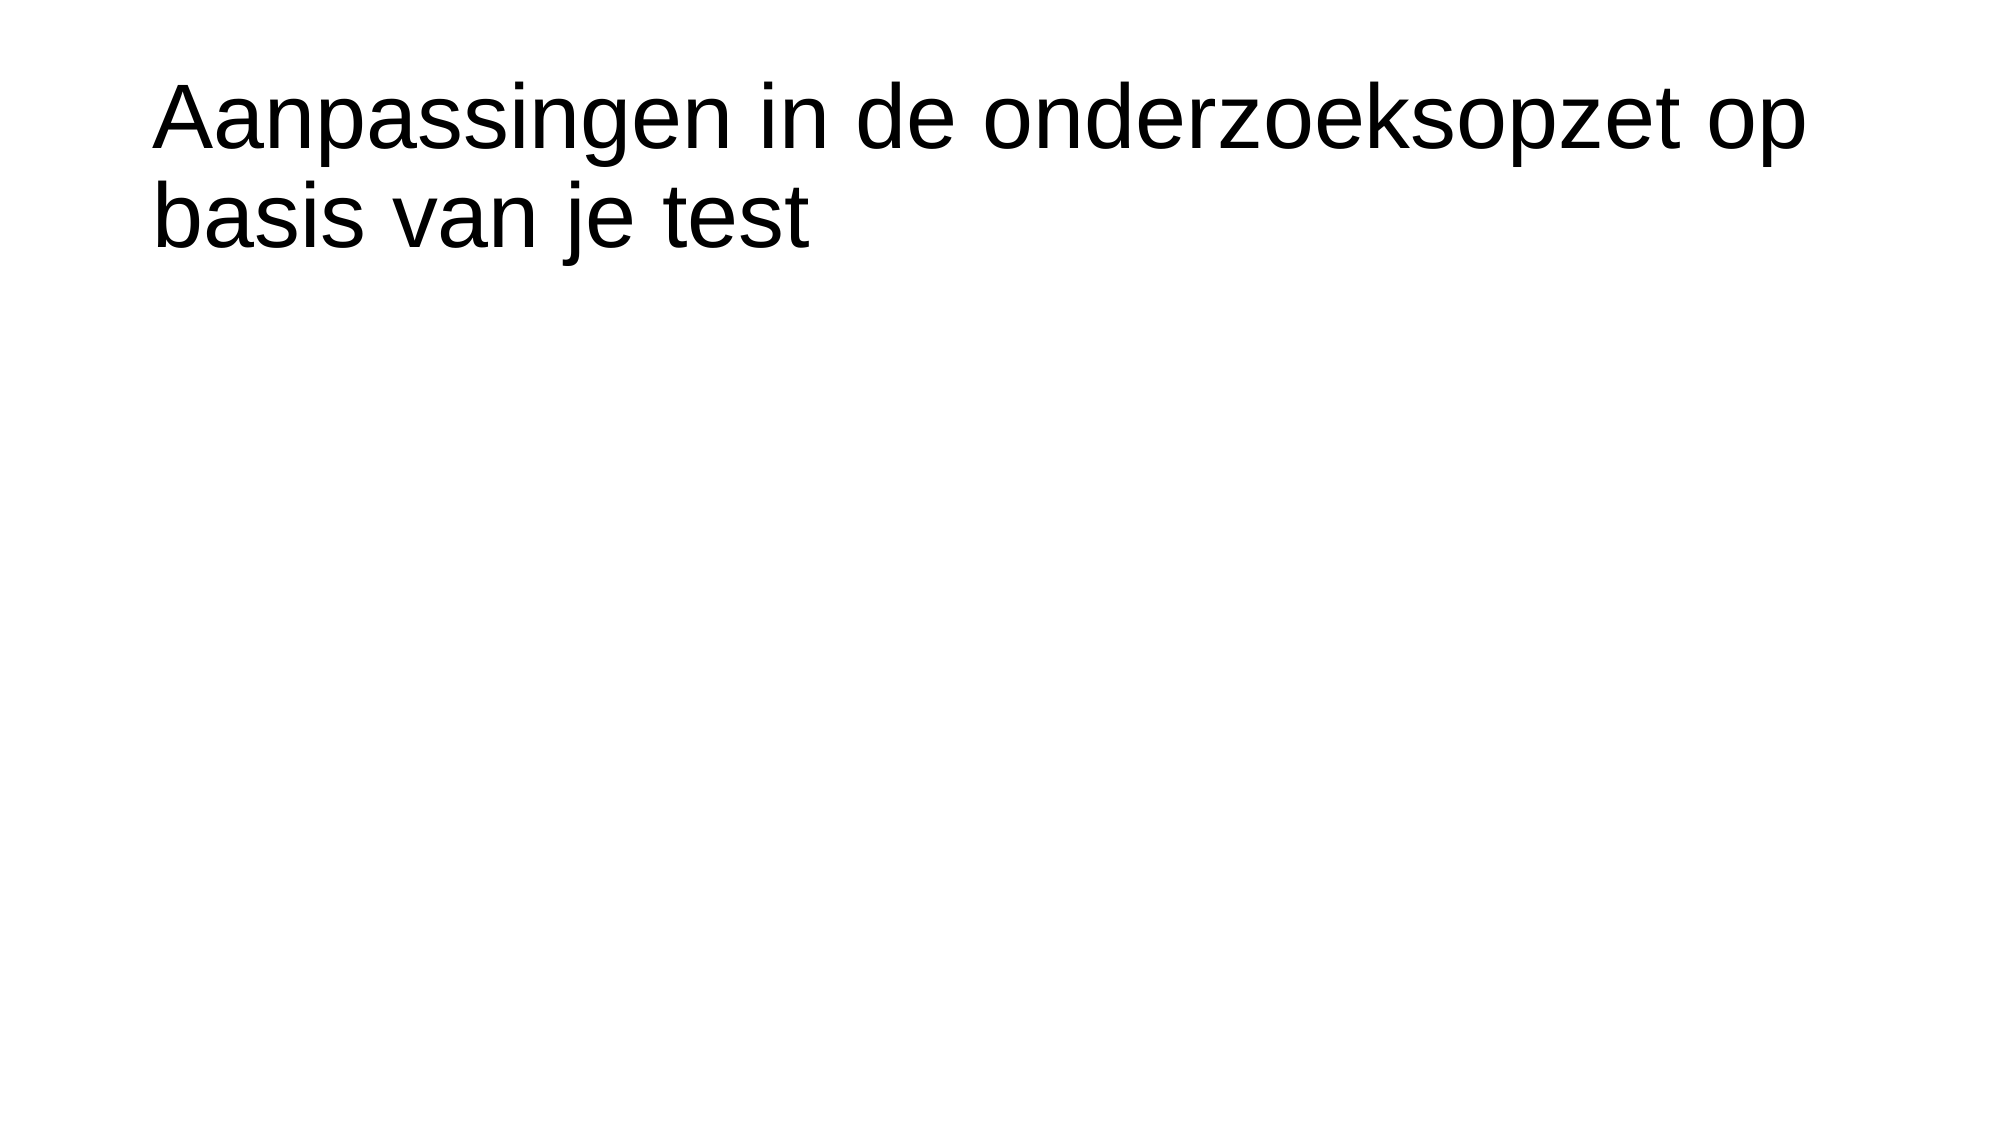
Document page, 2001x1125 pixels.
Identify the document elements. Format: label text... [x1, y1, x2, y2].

title Aanpassingen in de onderzoeksopzet op basis van je test [137, 59, 1863, 278]
